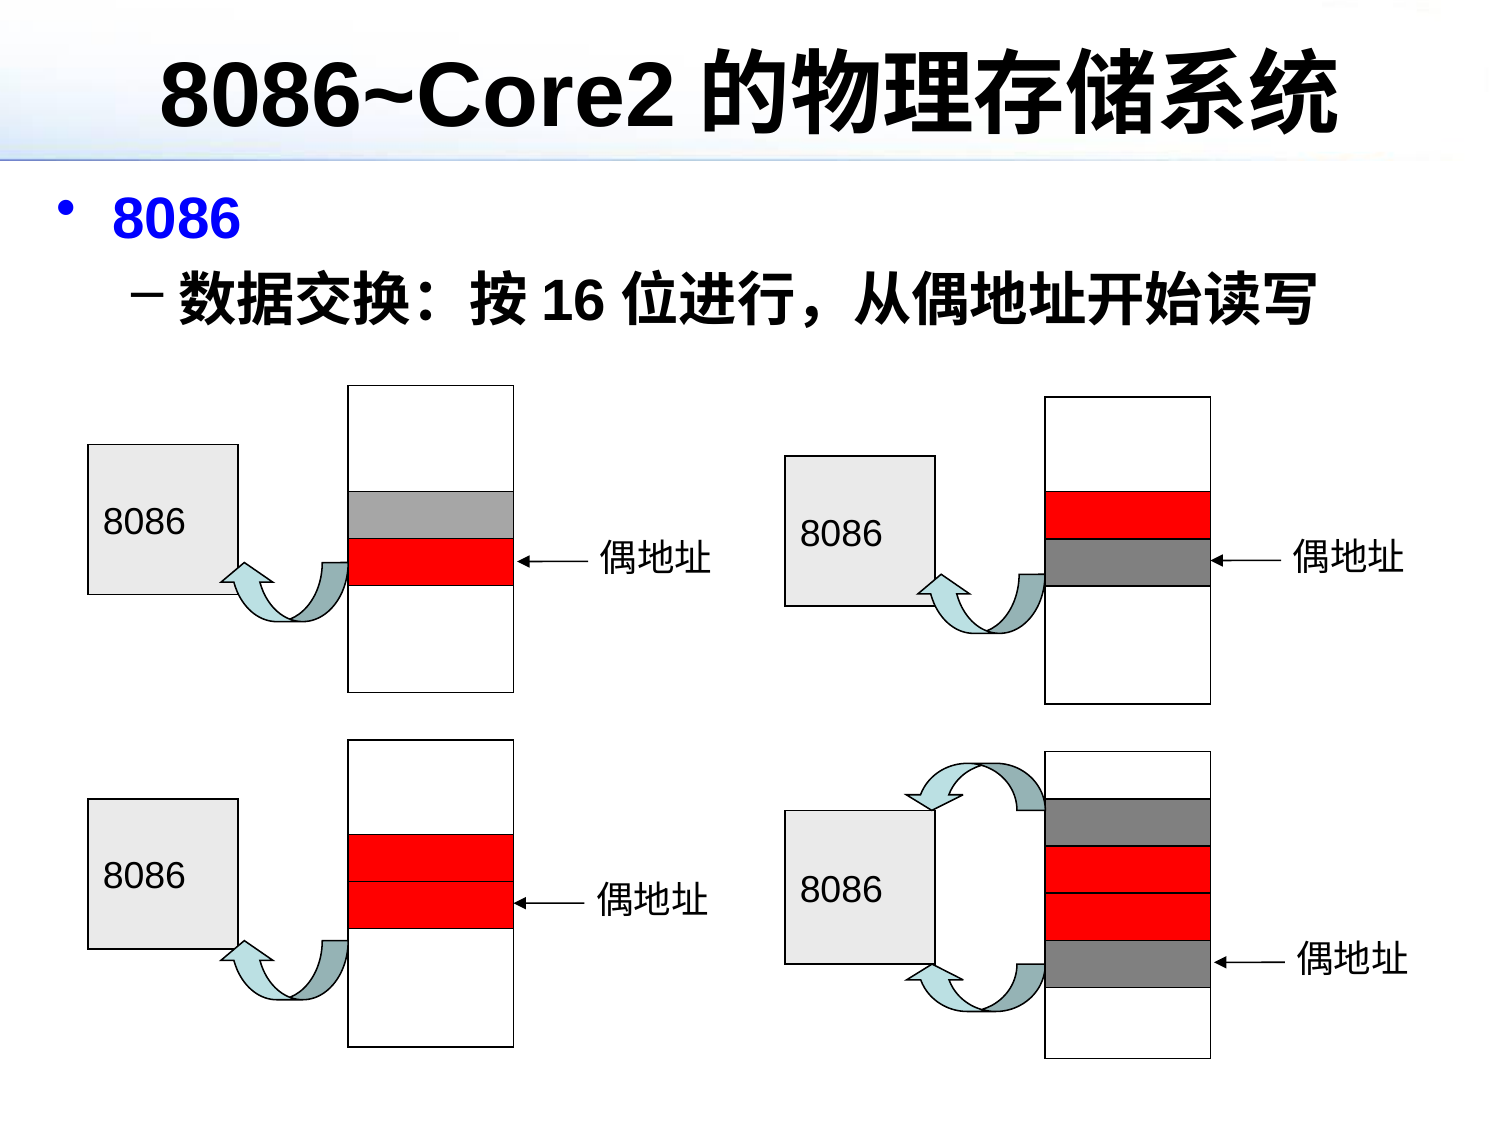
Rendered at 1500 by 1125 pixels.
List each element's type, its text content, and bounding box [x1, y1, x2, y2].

title 8086~Core2的物理存储系统 [41, 31, 1459, 149]
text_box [88, 385, 728, 693]
list 8086 数据交换：按16位进行，从偶地址开始读写 [41, 172, 1459, 350]
picture [0, 0, 1500, 161]
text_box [87, 739, 724, 1048]
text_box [784, 751, 1425, 1059]
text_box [784, 396, 1421, 705]
